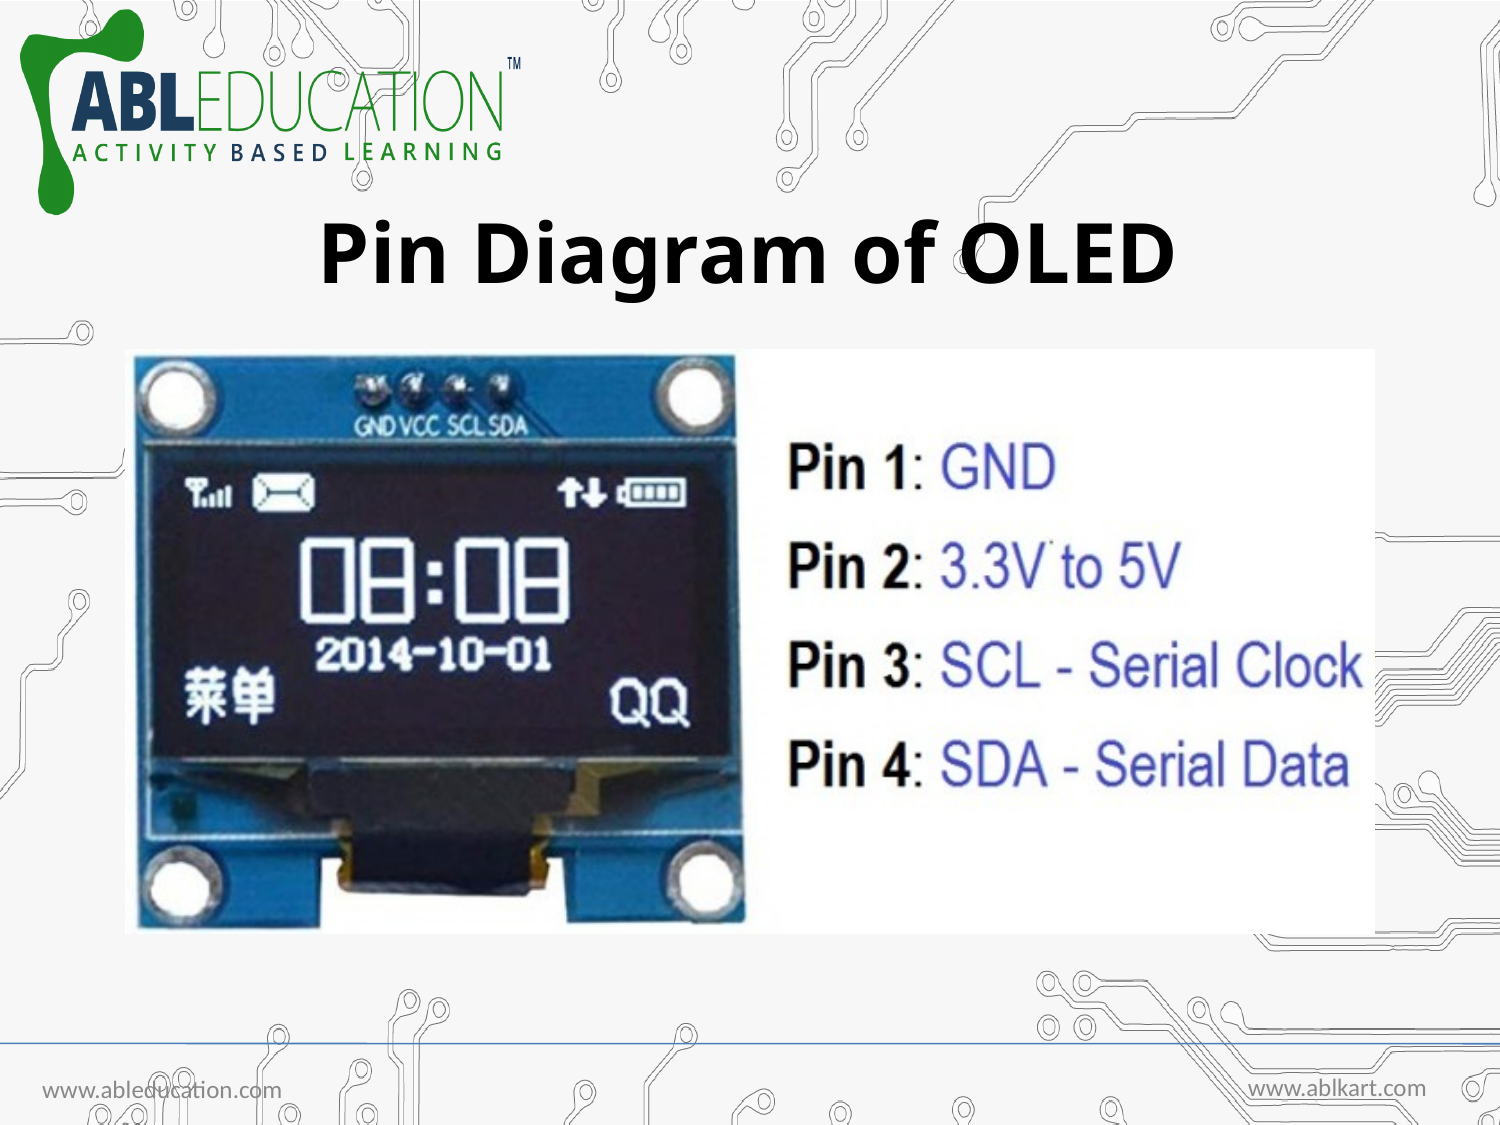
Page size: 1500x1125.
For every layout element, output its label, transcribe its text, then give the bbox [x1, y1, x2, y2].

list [124, 349, 1376, 934]
text_box www.ableducation.com [0, 1058, 400, 1119]
picture [0, 0, 1500, 1042]
text_box www.ablkart.com [1100, 1056, 1500, 1117]
title Pin Diagram of OLED [62, 162, 1413, 350]
picture [0, 1045, 1500, 1125]
